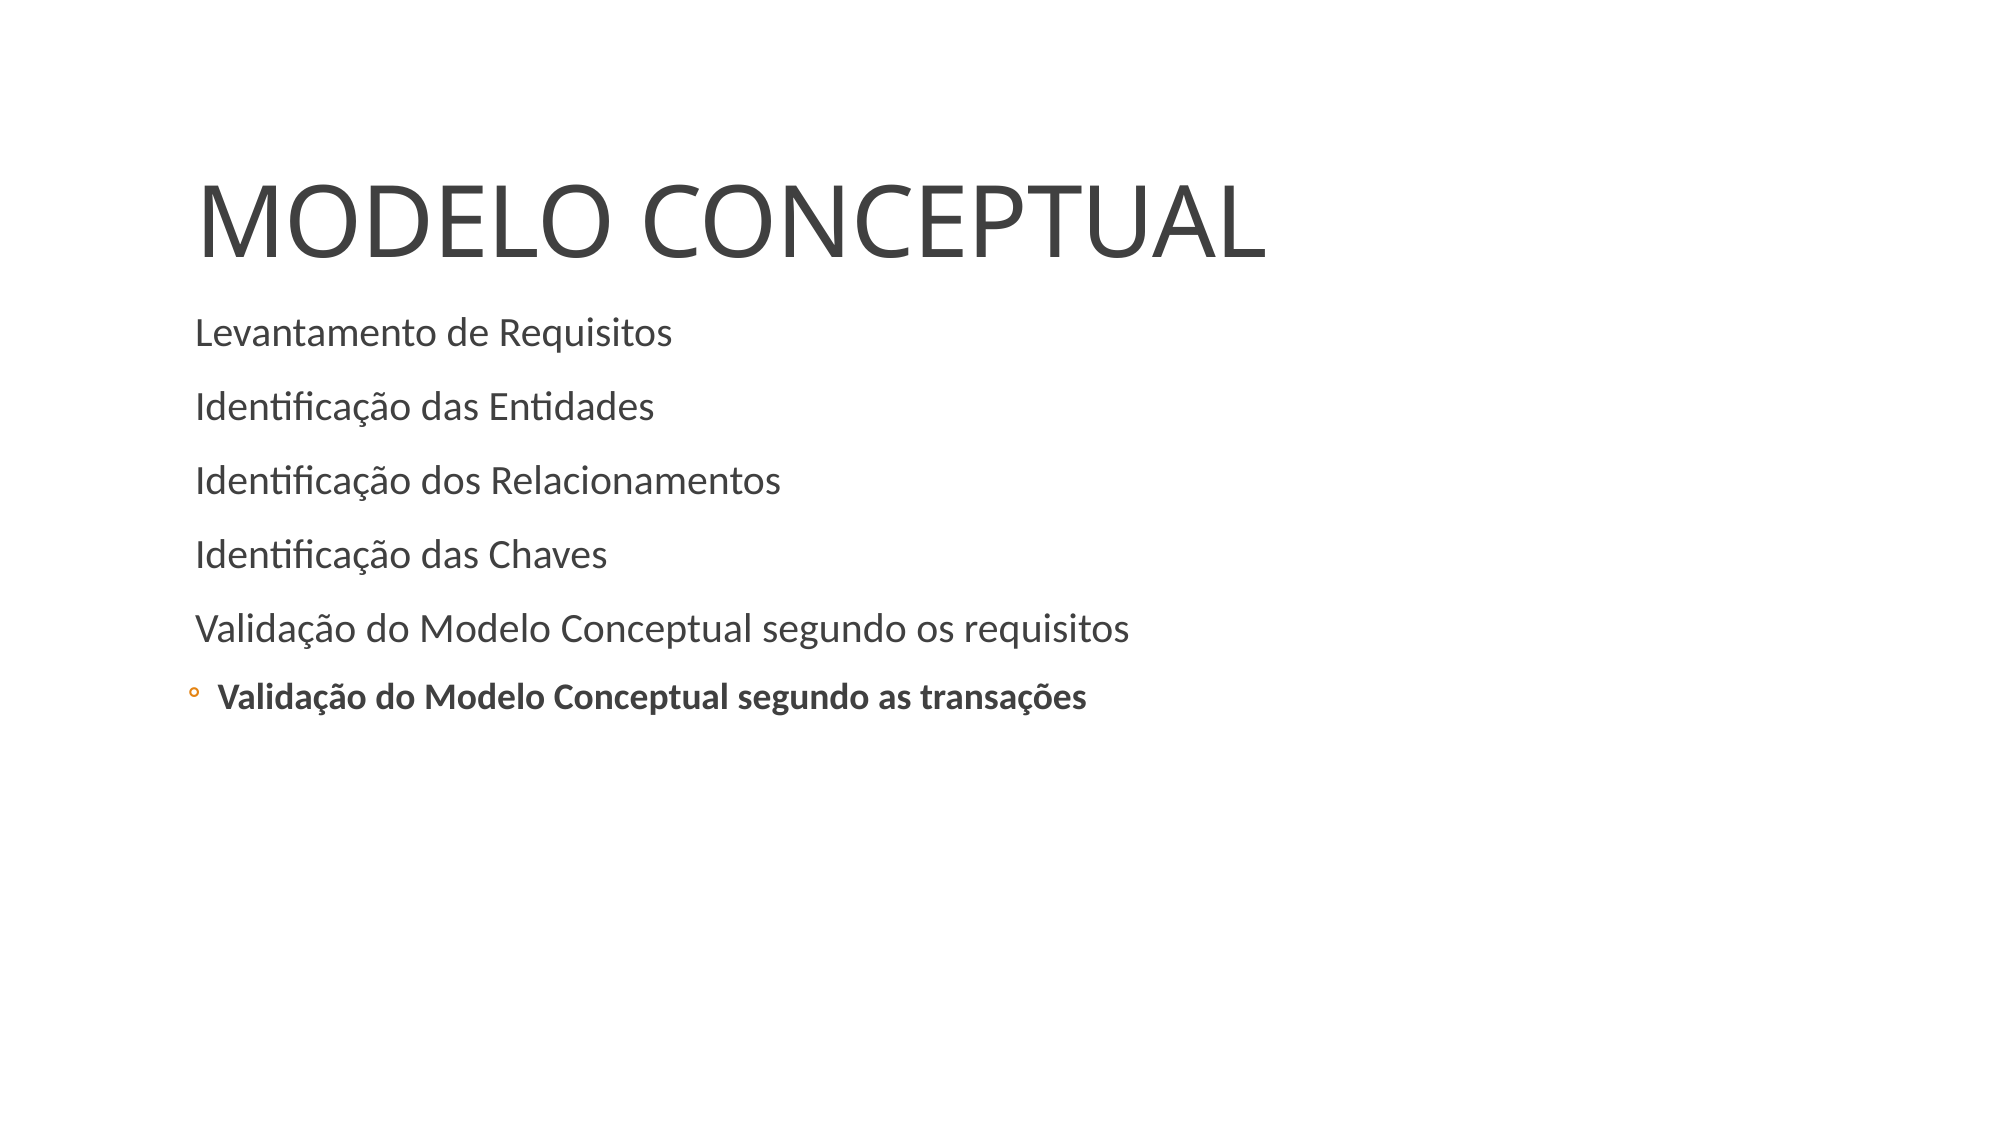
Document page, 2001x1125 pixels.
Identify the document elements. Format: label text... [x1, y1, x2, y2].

title MODELO CONCEPTUAL [180, 47, 1830, 285]
list Levantamento de Requisitos Identificação das Entidades Identificação dos Relacionamentos Identificação das Chaves Validação do Modelo Conceptual segundo os requisitos Validação do Modelo Conceptual segundo as transações [180, 302, 1830, 963]
